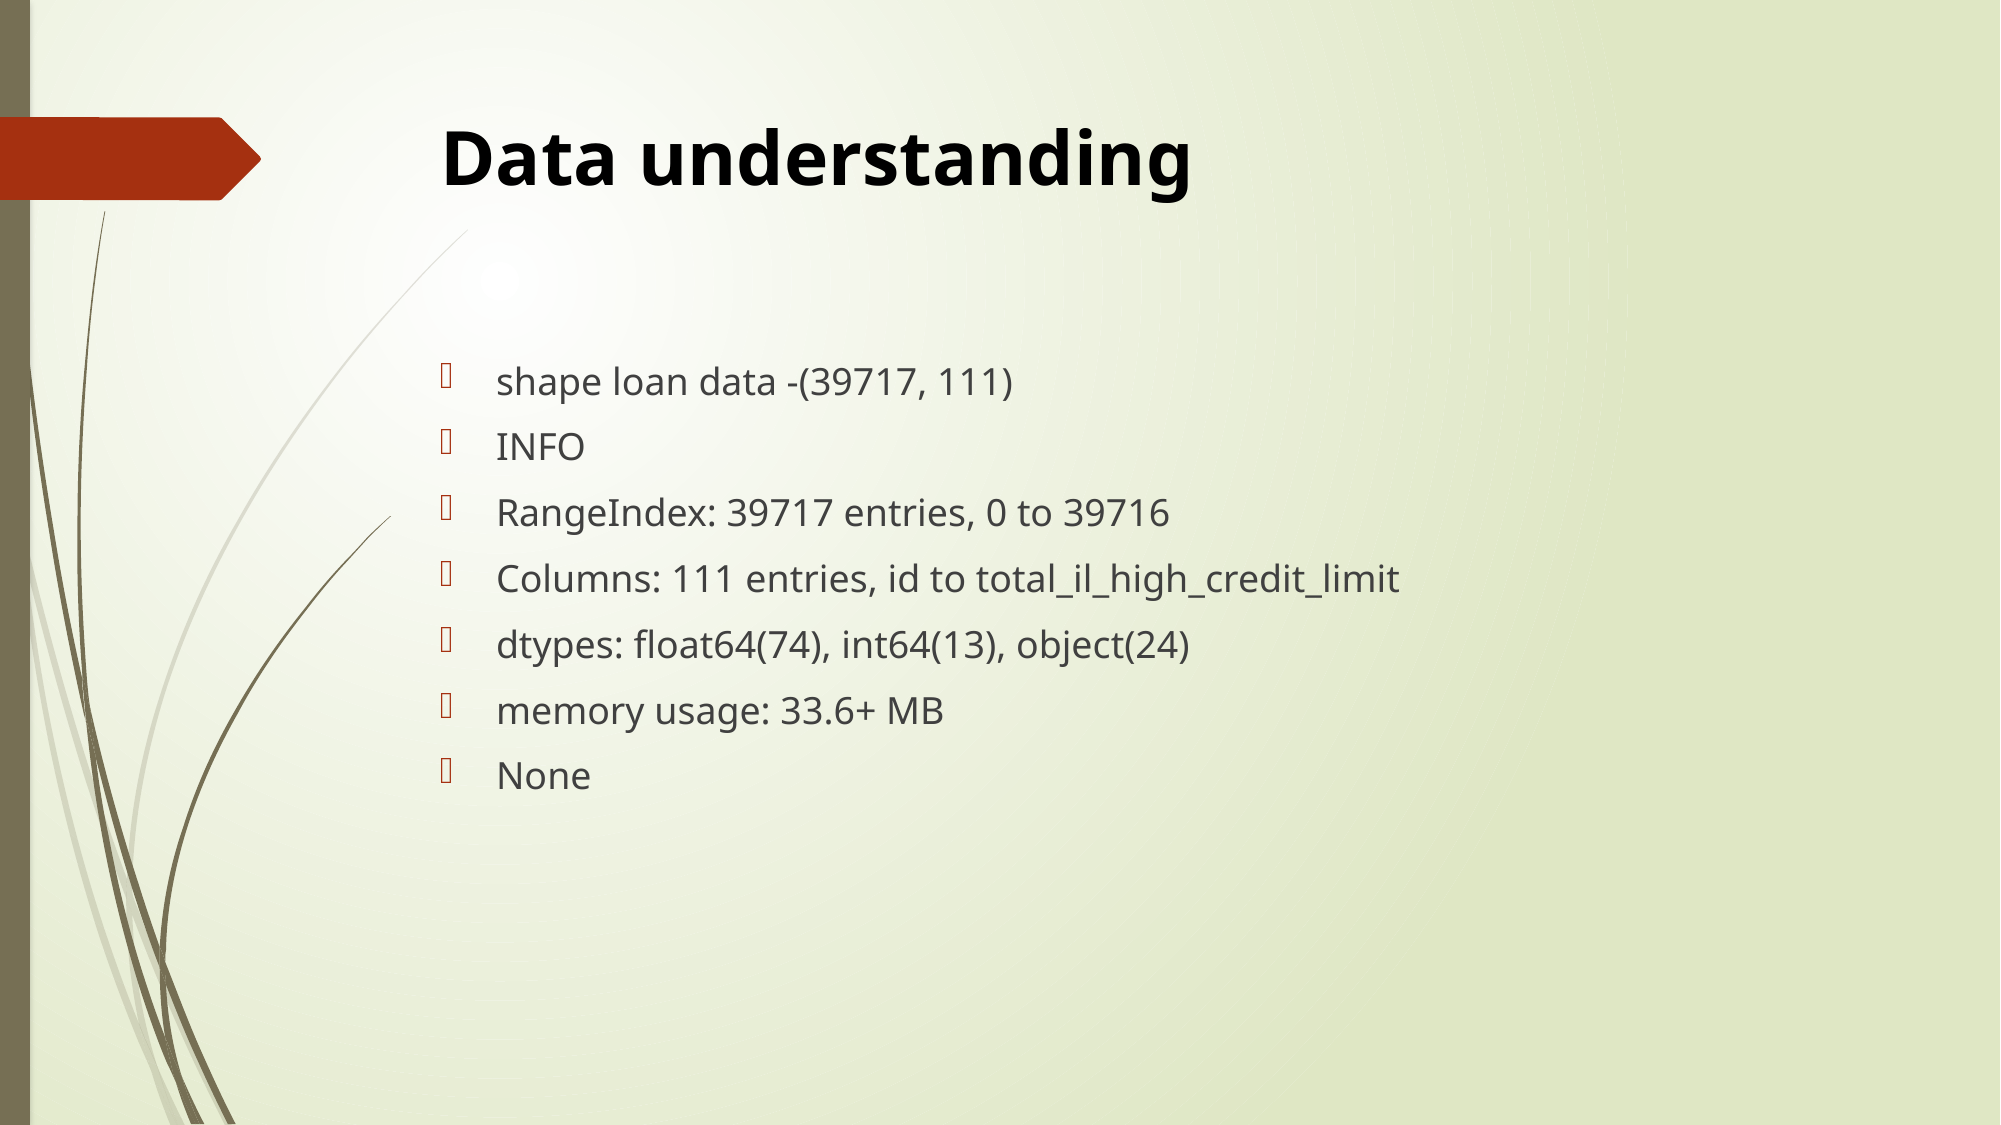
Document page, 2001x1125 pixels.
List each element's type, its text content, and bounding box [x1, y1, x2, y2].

list shape loan data -(39717, 111) INFO RangeIndex: 39717 entries, 0 to 39716 Columns: 111 entries, id to total_il_high_credit_limit dtypes: float64(74), int64(13), object(24) memory usage: 33.6+ MB None [424, 350, 1888, 970]
title Data understanding [425, 102, 1888, 313]
